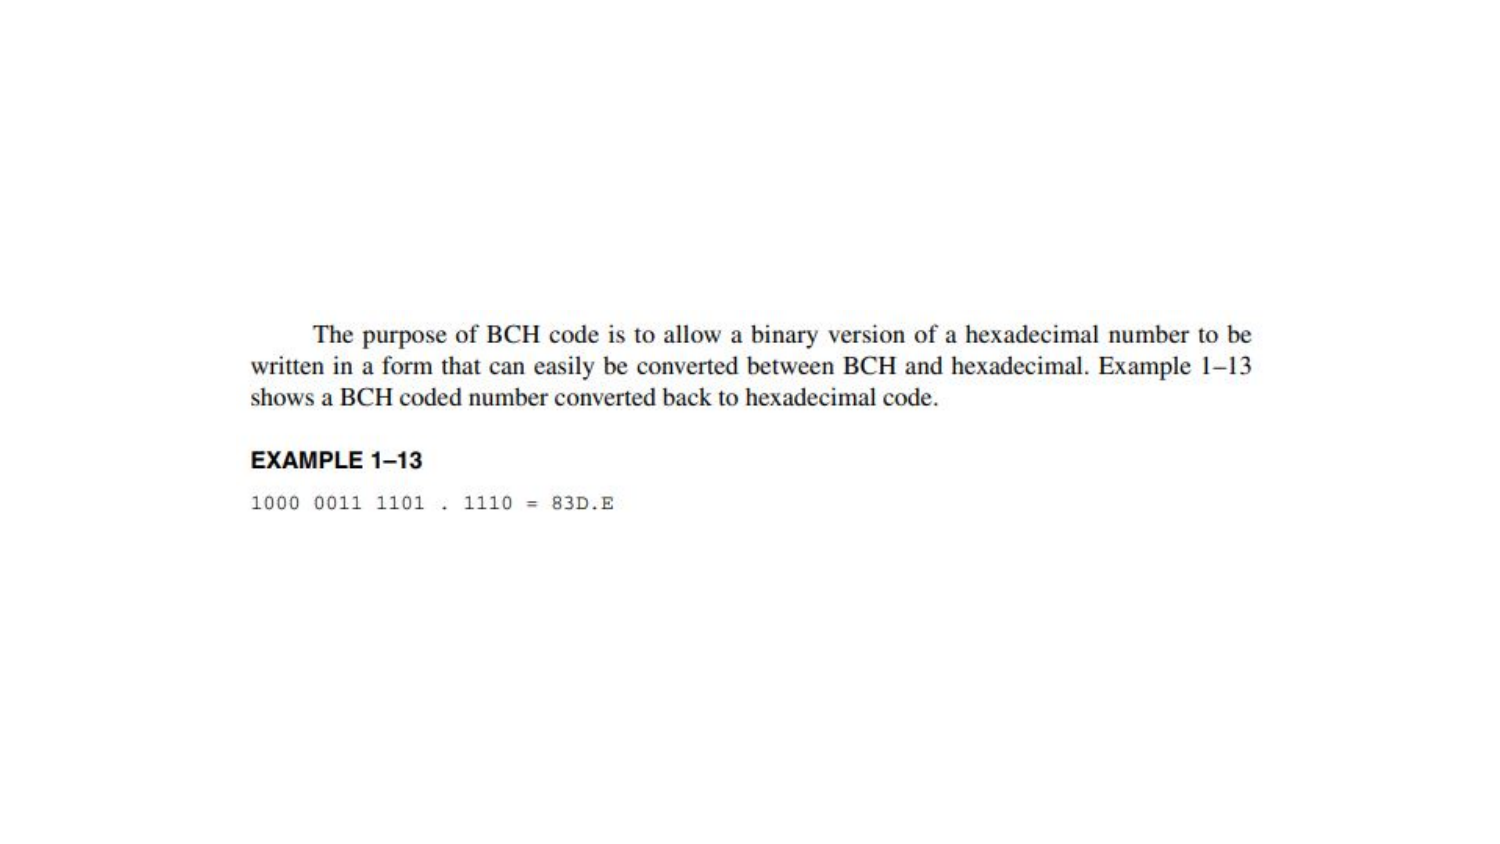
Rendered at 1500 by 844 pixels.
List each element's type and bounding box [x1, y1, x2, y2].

picture [236, 310, 1264, 534]
